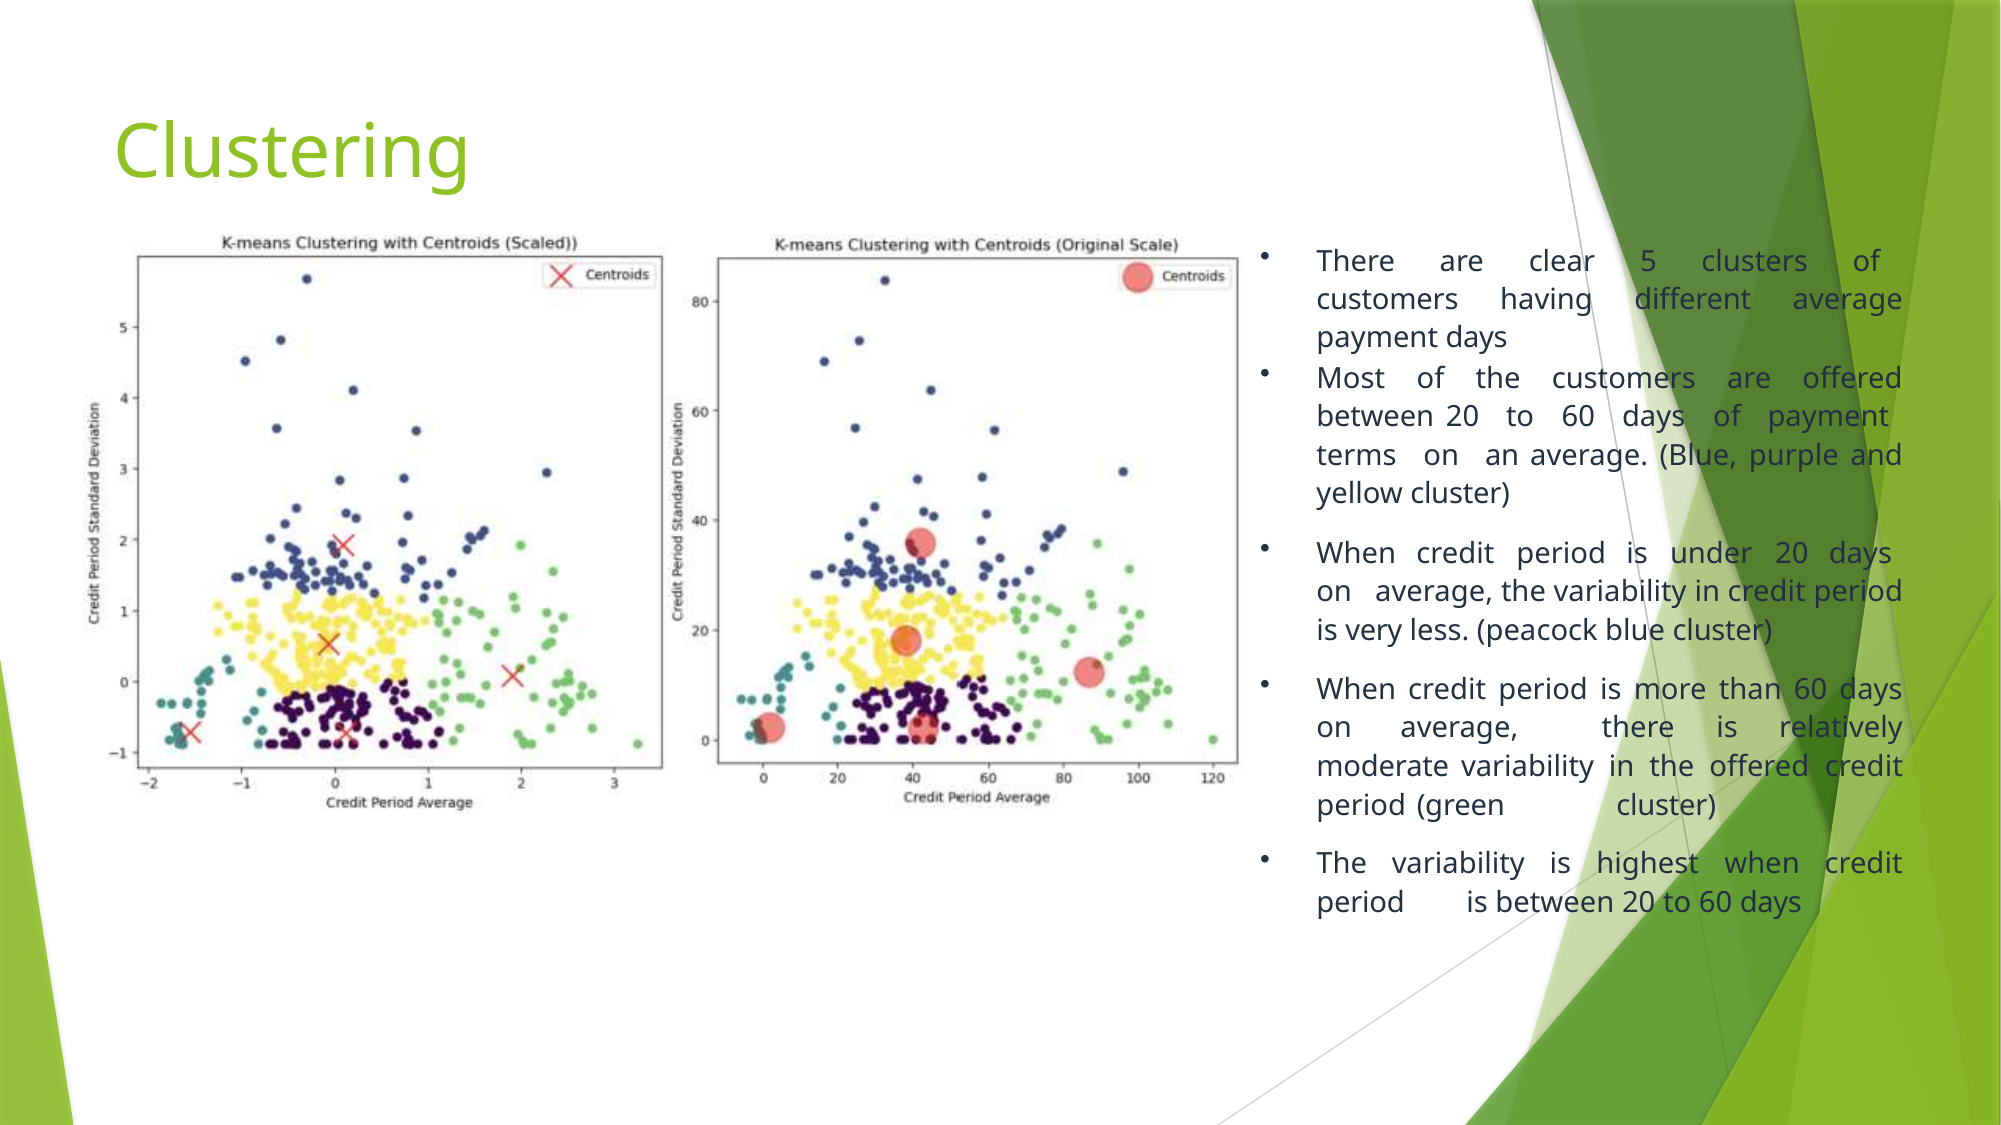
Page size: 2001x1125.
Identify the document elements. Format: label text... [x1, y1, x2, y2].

text_box There are clear 5 clusters of customers having different average payment days Most of the customers are offered between 20 to 60 days of payment terms on an average. (Blue, purple and yellow cluster) When credit period is under 20 days on average, the variability in credit period is very less. (peacock blue cluster) When credit period is more than 60 days on average, there is relatively moderate variability in the offered credit period (green cluster) The variability is highest when credit period is between 20 to 60 days [1258, 236, 1904, 919]
picture [82, 233, 1246, 815]
title Clustering [111, 99, 1522, 291]
